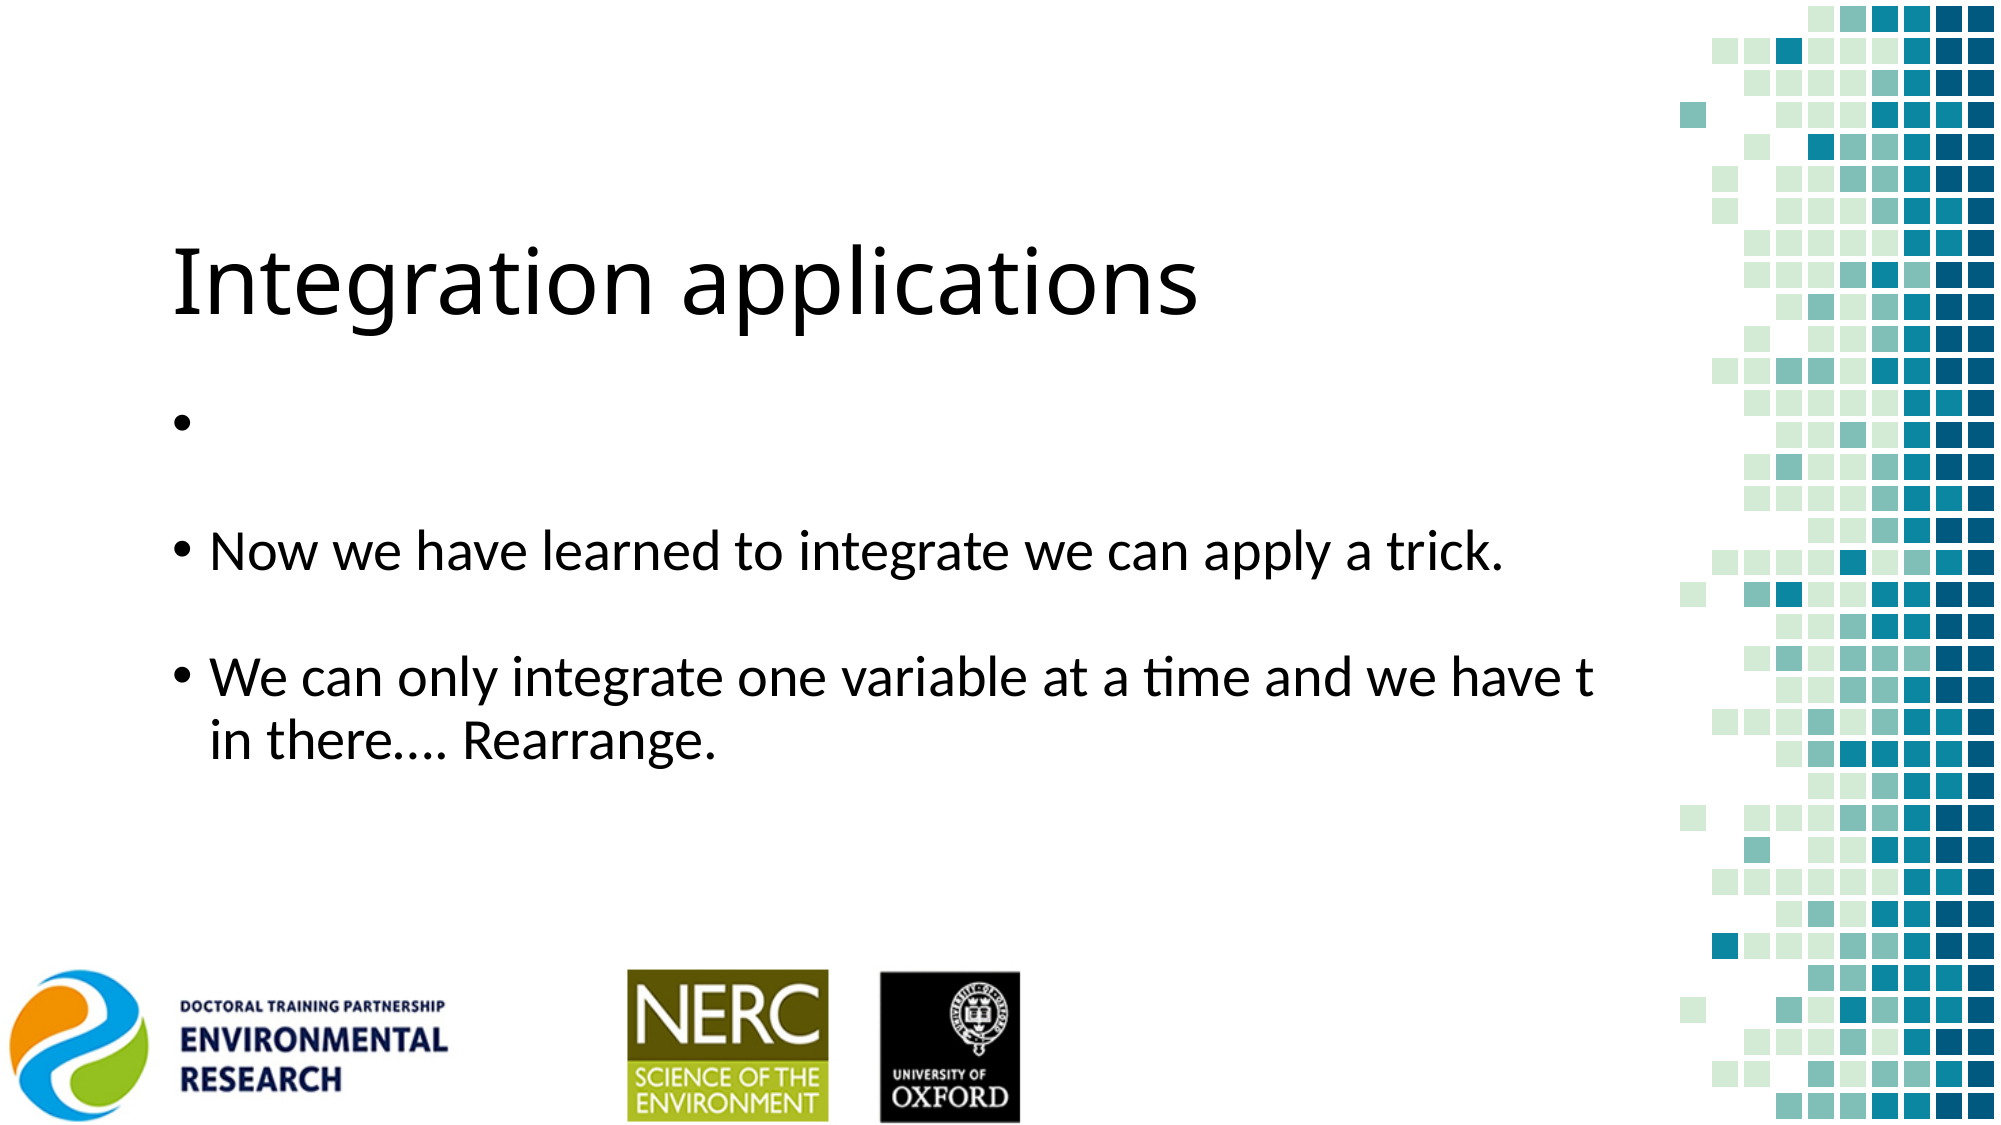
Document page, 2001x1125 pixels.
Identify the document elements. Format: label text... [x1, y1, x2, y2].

title Integration applications [157, 161, 1636, 350]
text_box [0, 964, 1676, 1125]
